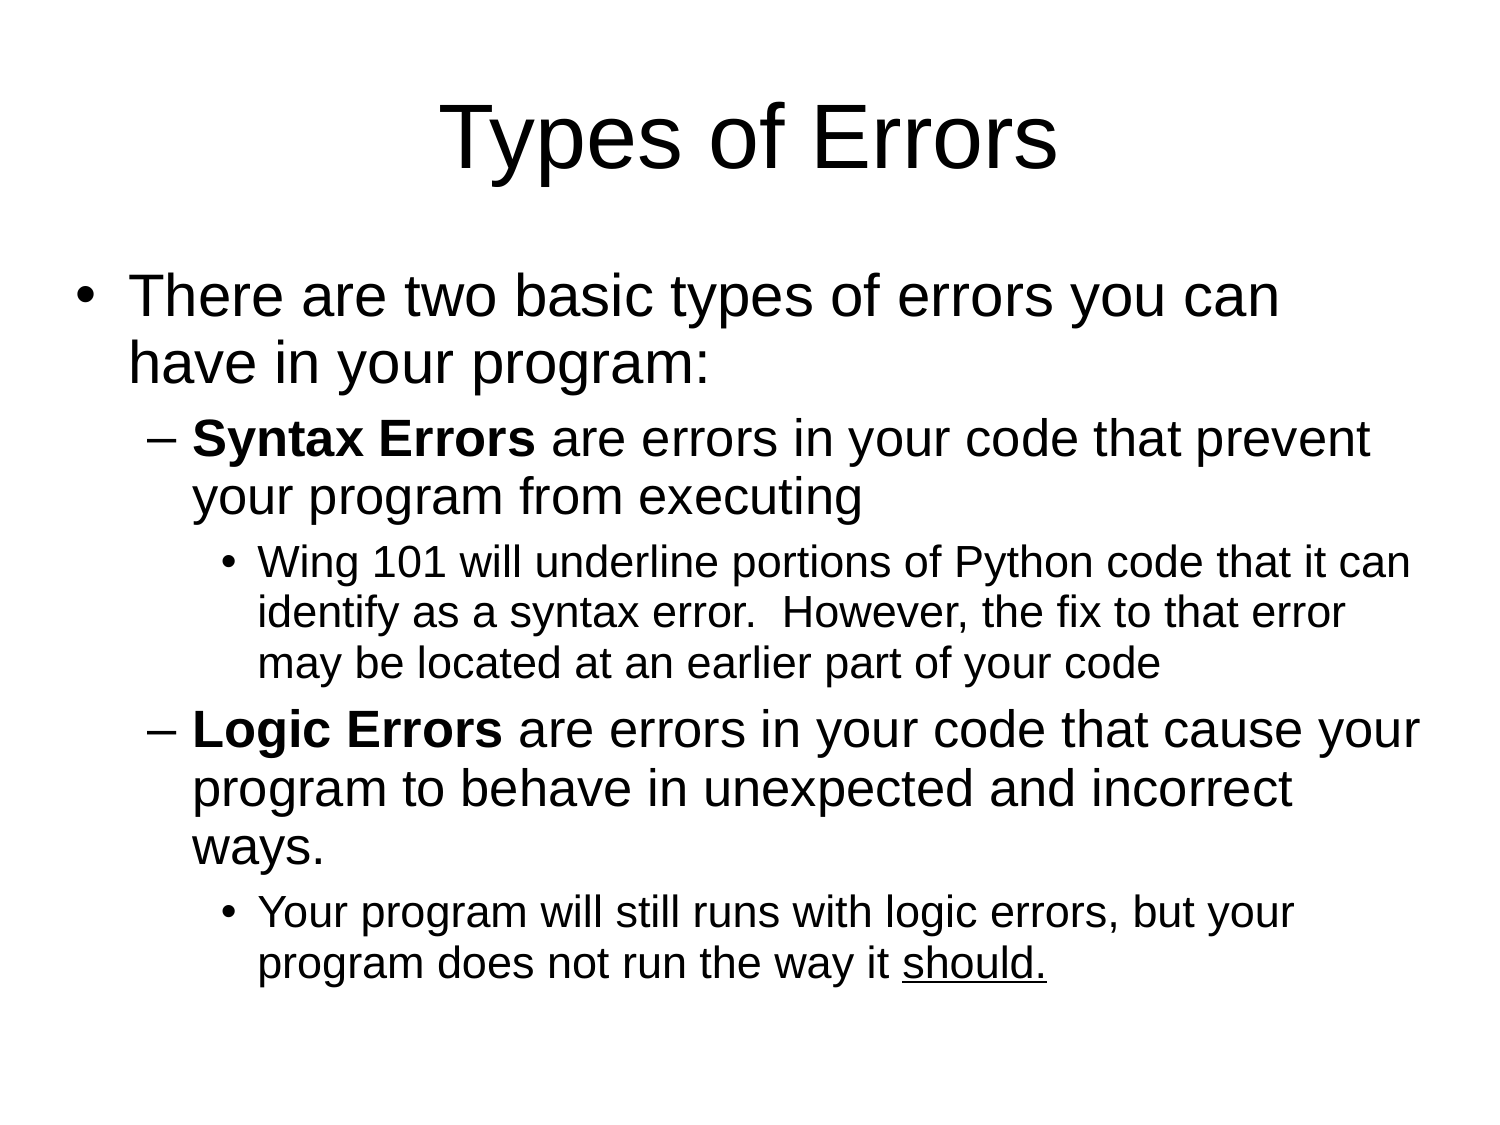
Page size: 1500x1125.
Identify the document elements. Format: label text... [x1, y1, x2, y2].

list There are two basic types of errors you can have in your program: Syntax Errors are errors in your code that prevent your program from executing Wing 101 will underline portions of Python code that it can identify as a syntax error. However, the fix to that error may be located at an earlier part of your code Logic Errors are errors in your code that cause your program to behave in unexpected and incorrect ways. Your program will still runs with logic errors, but your program does not run the way it should. [75, 262, 1425, 990]
title Types of Errors [75, 52, 1425, 225]
